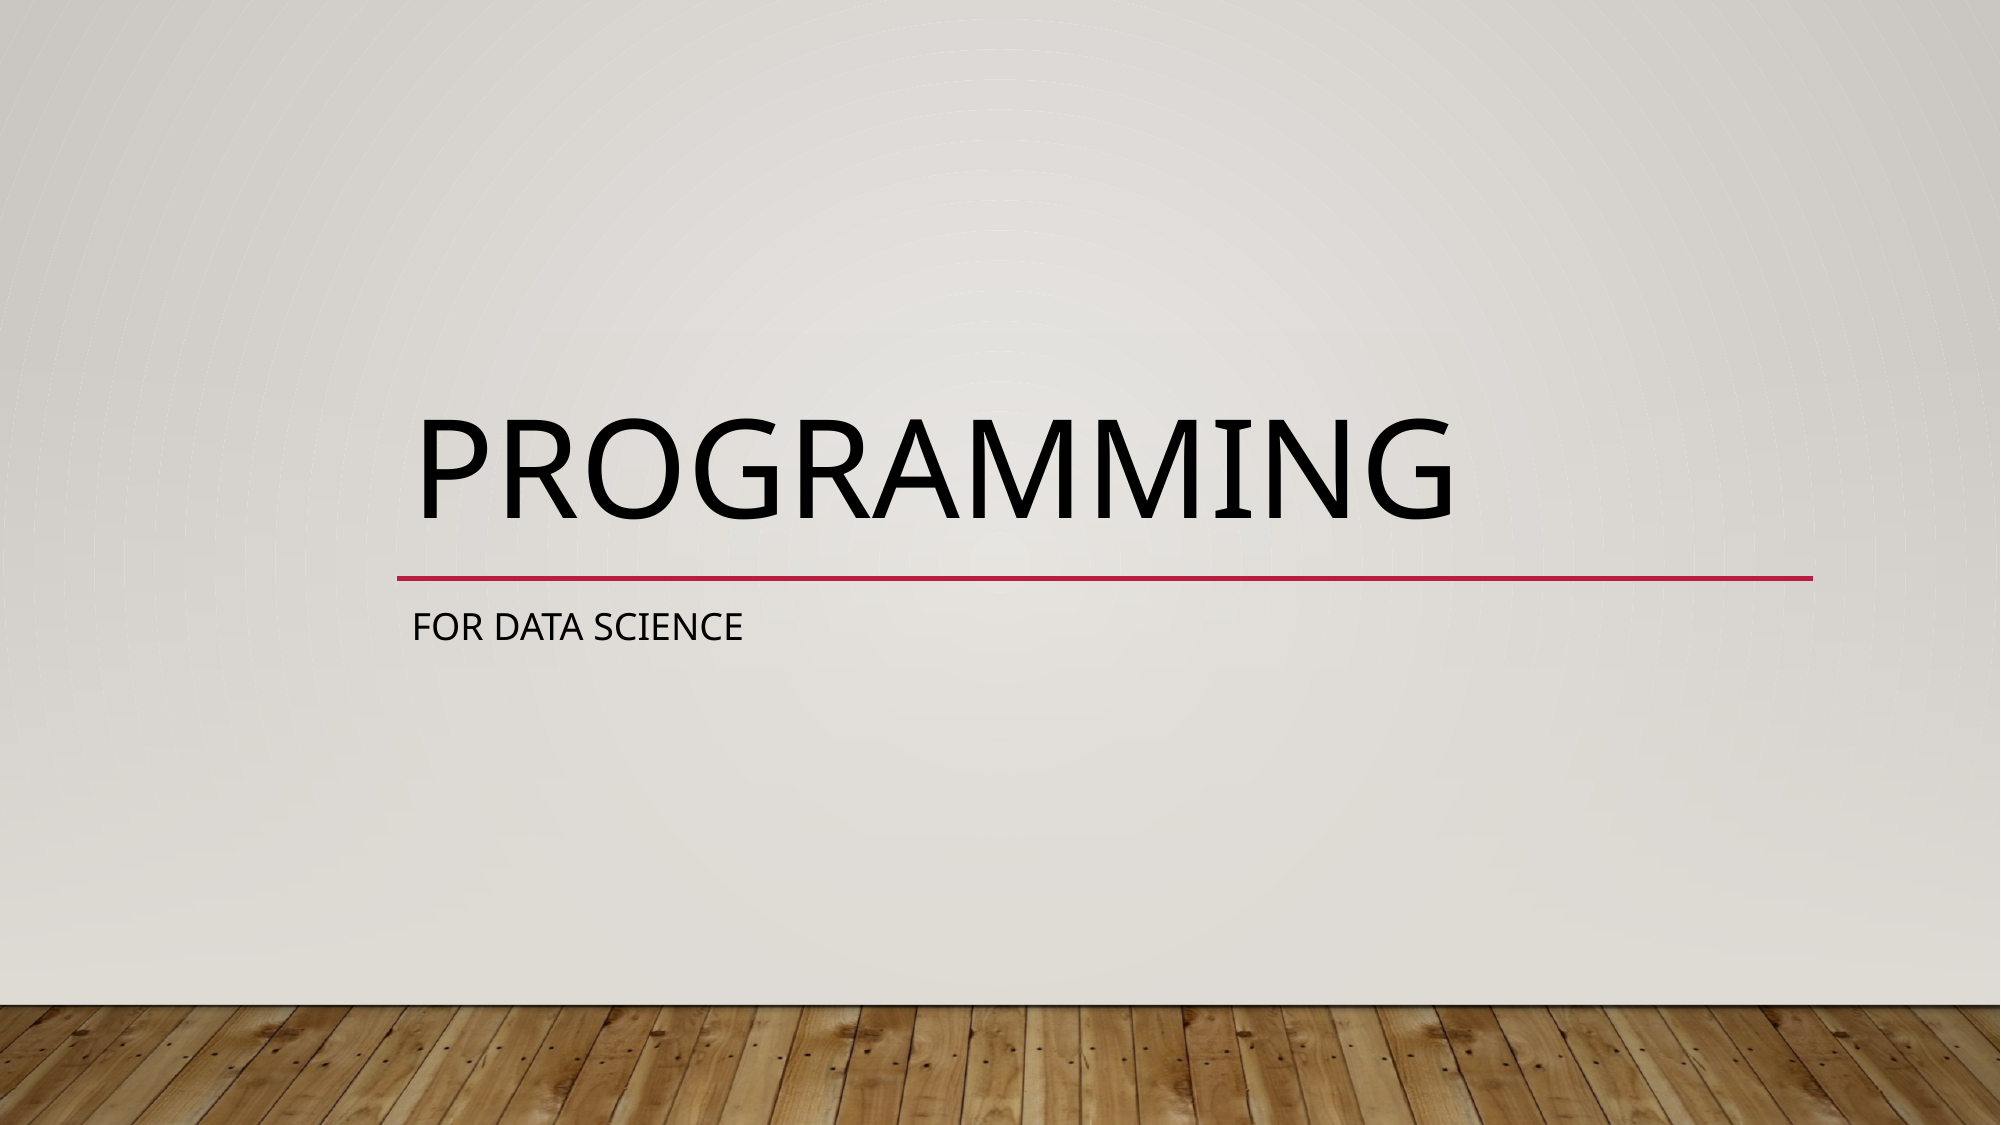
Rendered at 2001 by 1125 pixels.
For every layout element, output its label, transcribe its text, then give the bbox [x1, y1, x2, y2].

subtitle For Data science [396, 579, 1814, 740]
picture [0, 1005, 2000, 1125]
title Programming [396, 131, 1814, 549]
